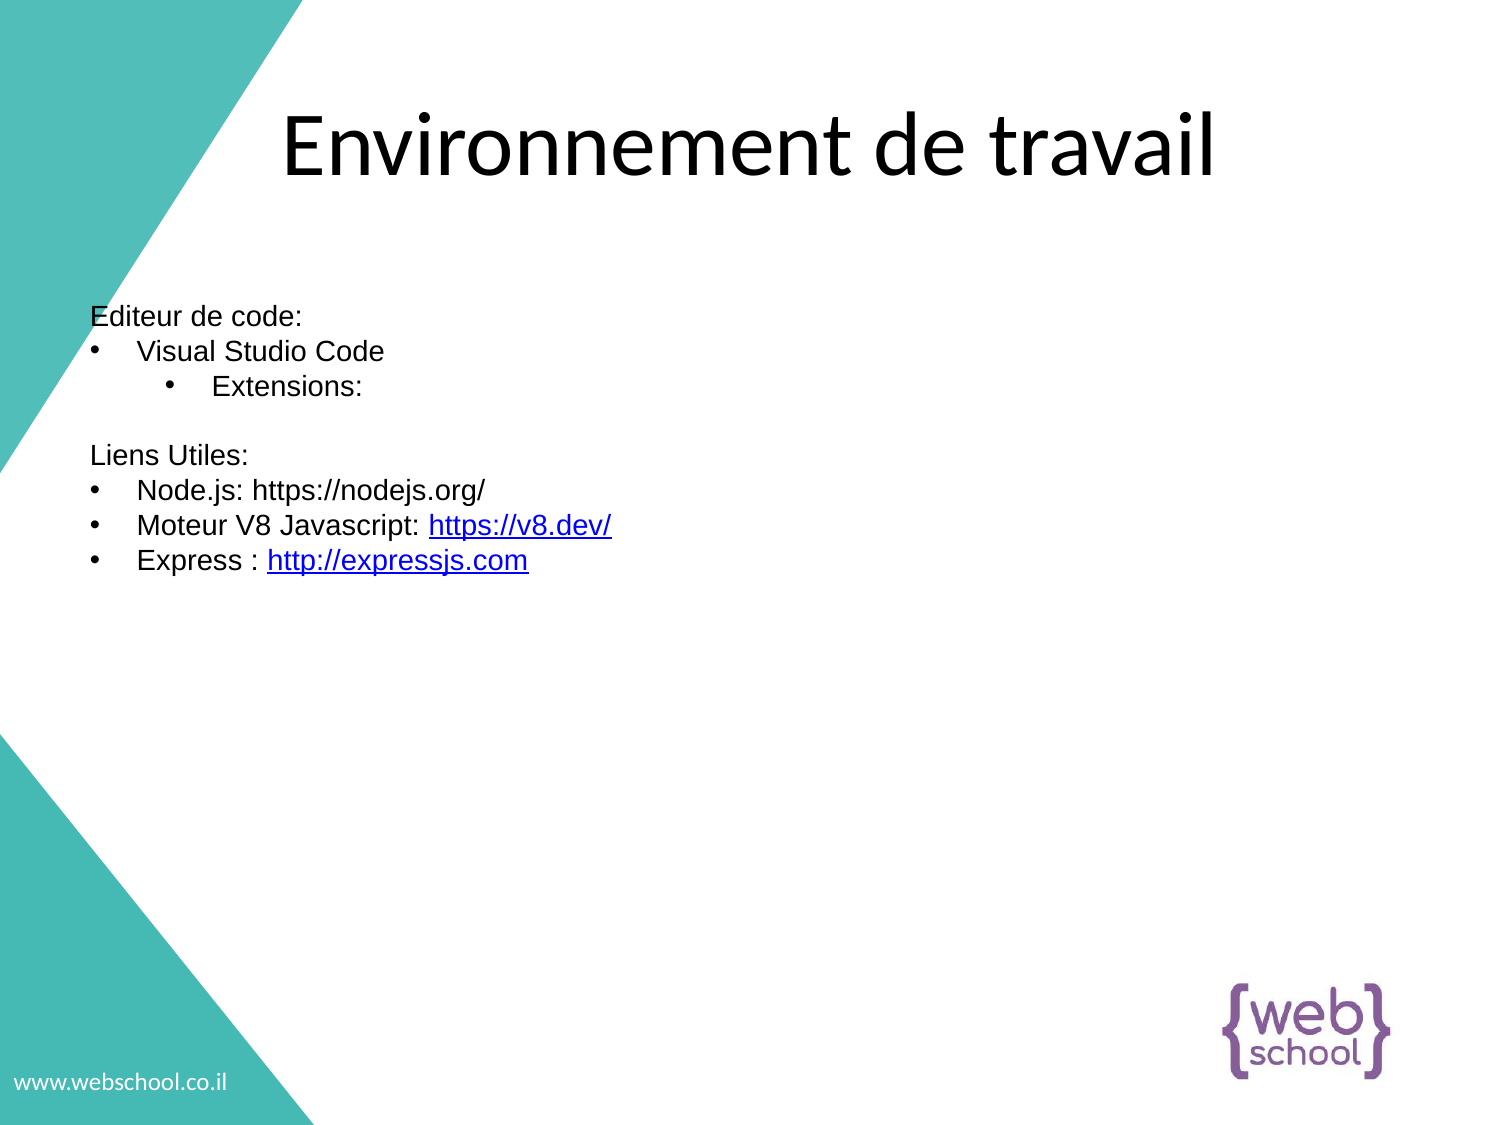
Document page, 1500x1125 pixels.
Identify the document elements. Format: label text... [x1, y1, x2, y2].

picture [1212, 935, 1400, 1124]
title Environnement de travail [75, 45, 1425, 233]
text_box Editeur de code: Visual Studio Code Extensions: Liens Utiles: Node.js: https://nodejs.org/ Moteur V8 Javascript: https://v8.dev/ Express : http://expressjs.com [74, 289, 825, 619]
